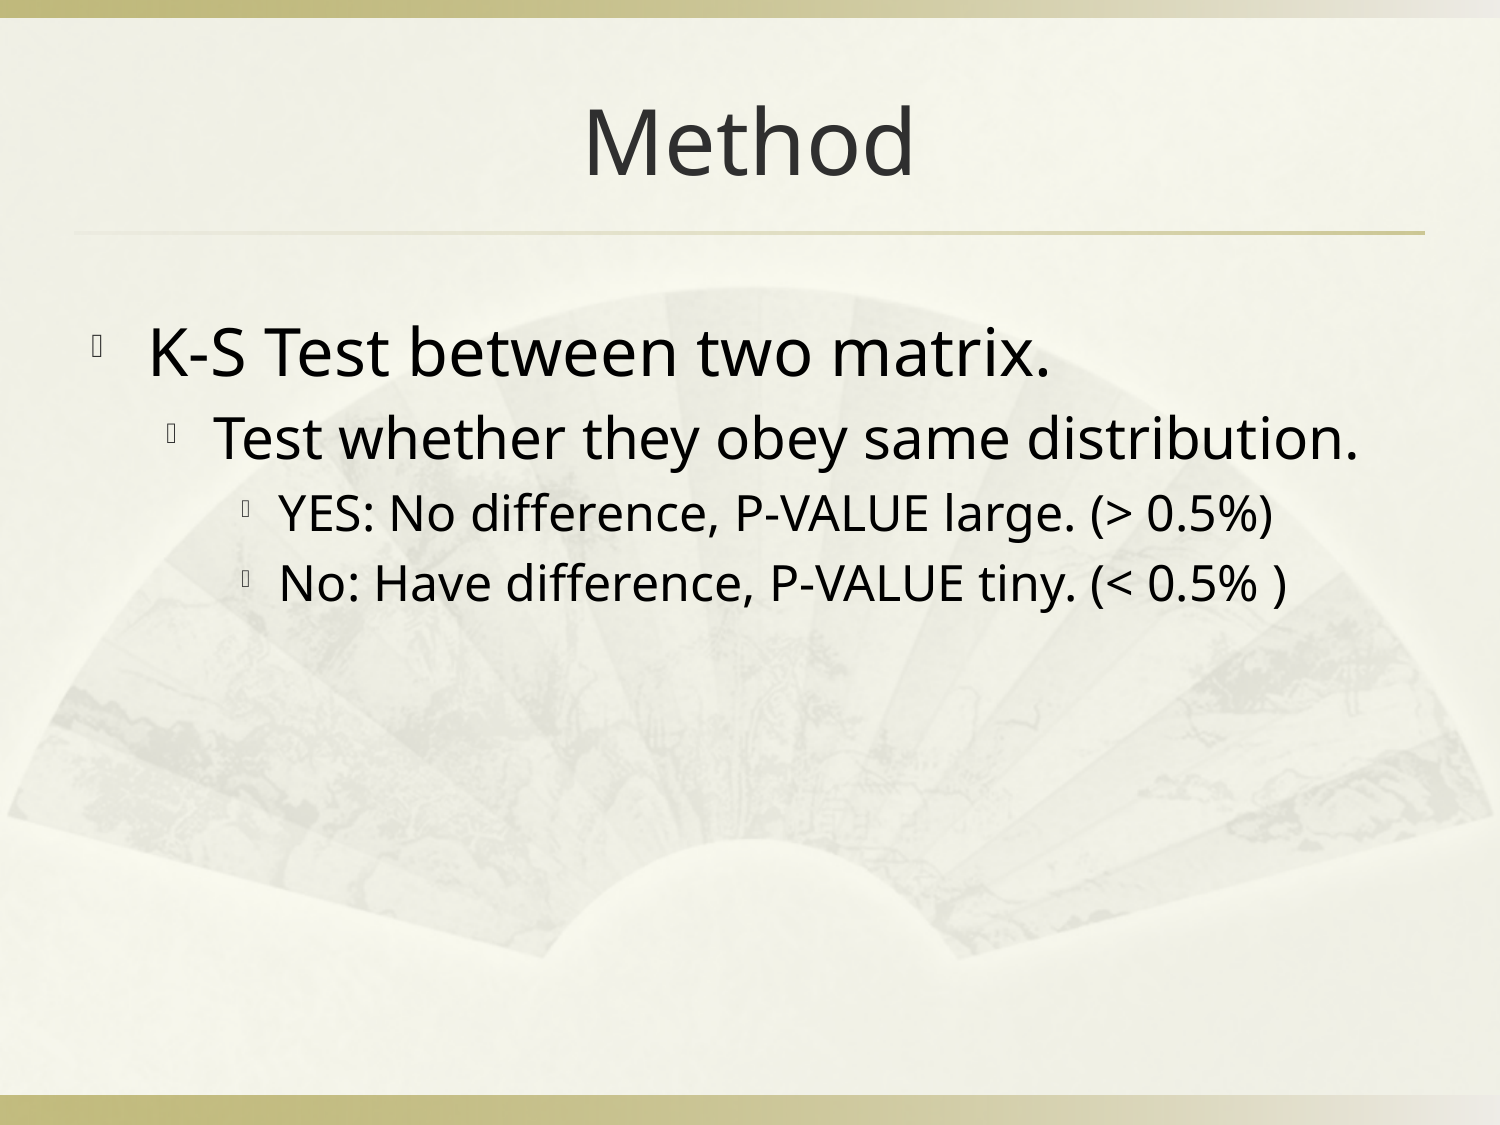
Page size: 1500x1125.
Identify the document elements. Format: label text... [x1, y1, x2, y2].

title Method [75, 45, 1425, 233]
list K-S Test between two matrix. Test whether they obey same distribution. YES: No difference, P-VALUE large. (> 0.5%) No: Have difference, P-VALUE tiny. (< 0.5% ) [76, 302, 1427, 745]
